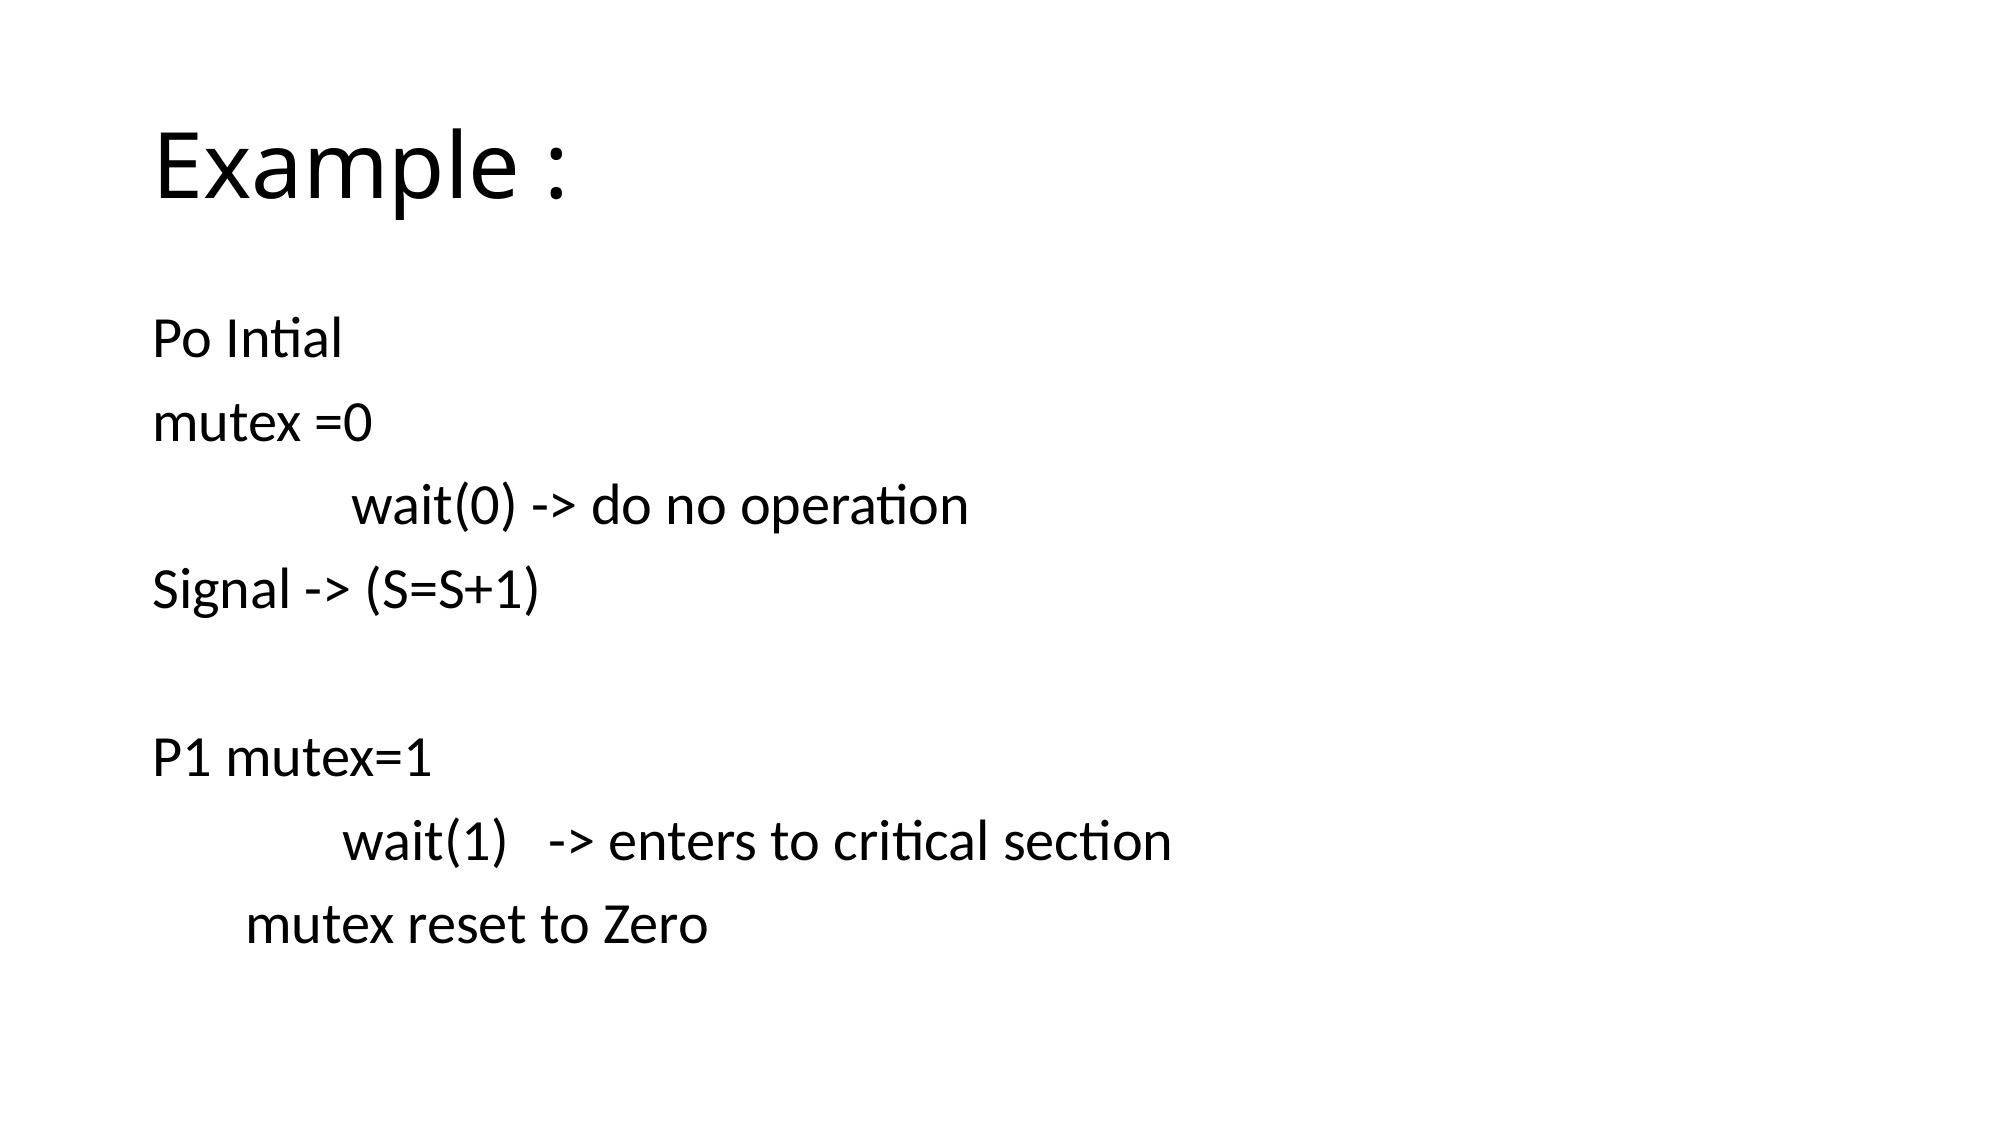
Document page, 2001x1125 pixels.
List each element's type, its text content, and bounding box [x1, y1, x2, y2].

list Po Intial mutex =0 wait(0) -> do no operation Signal -> (S=S+1) P1 mutex=1 wait(1) -> enters to critical section mutex reset to Zero [137, 299, 1863, 1014]
title Example : [137, 59, 1863, 278]
